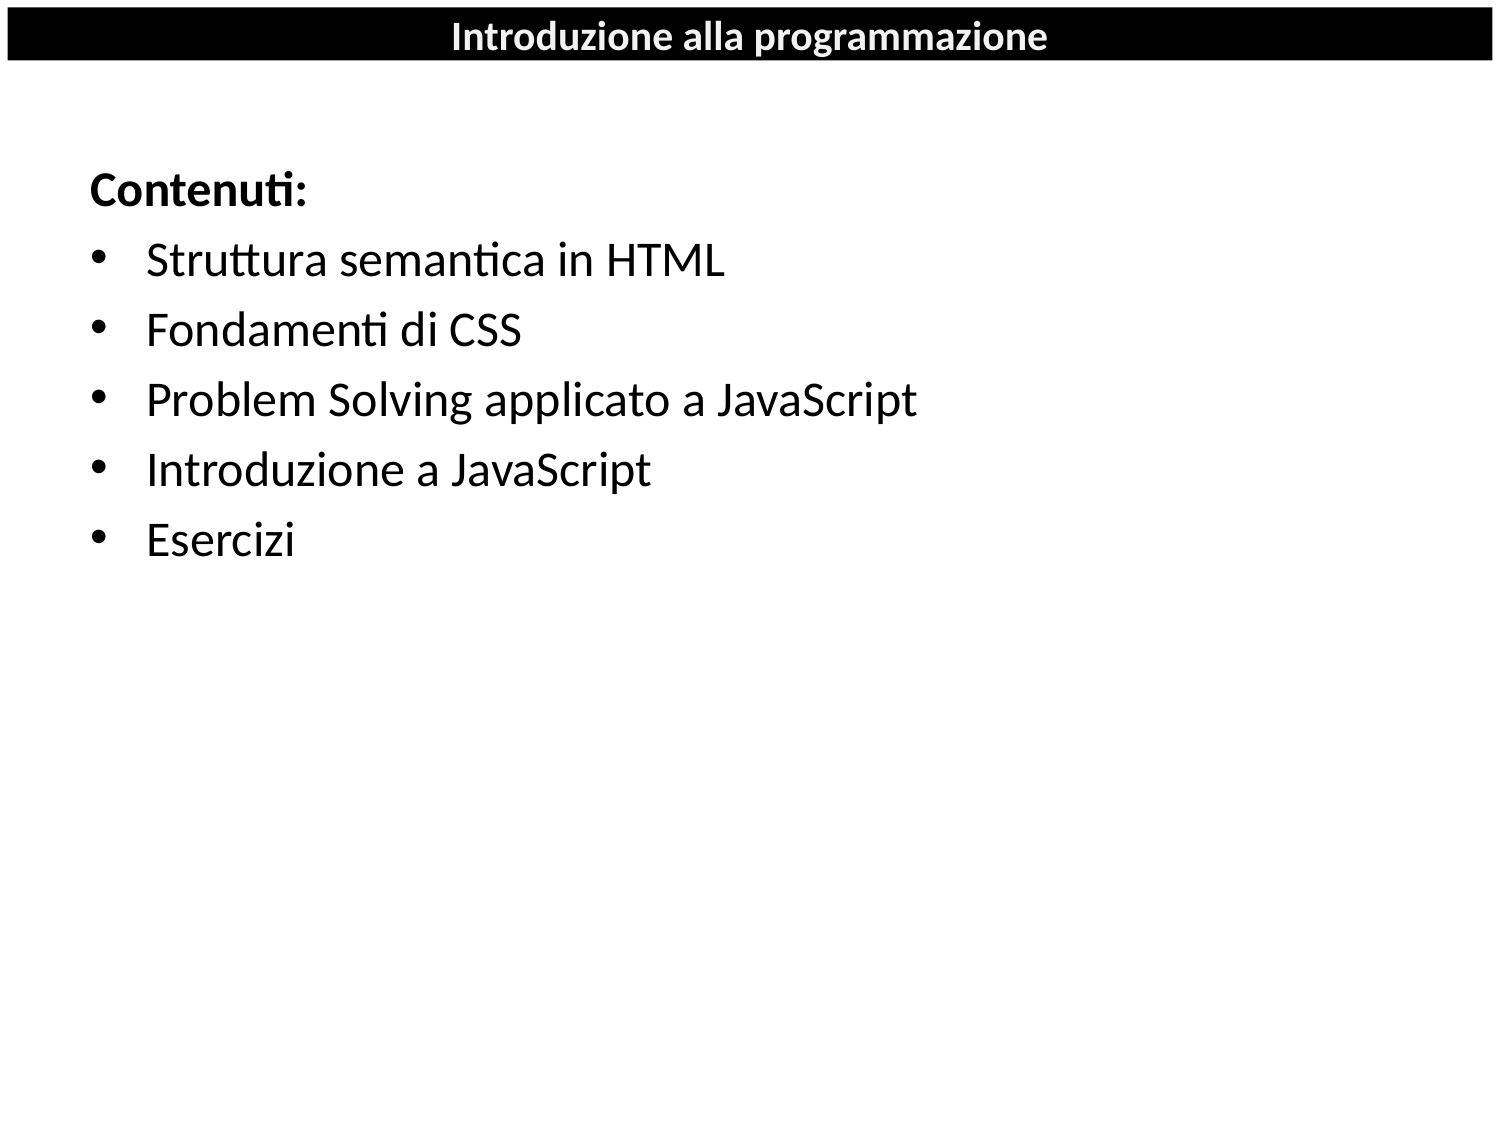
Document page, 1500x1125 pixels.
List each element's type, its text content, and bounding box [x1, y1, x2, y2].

list Contenuti: Struttura semantica in HTML Fondamenti di CSS Problem Solving applicato a JavaScript Introduzione a JavaScript Esercizi [75, 149, 1425, 1005]
title Introduzione alla programmazione [7, 7, 1493, 61]
